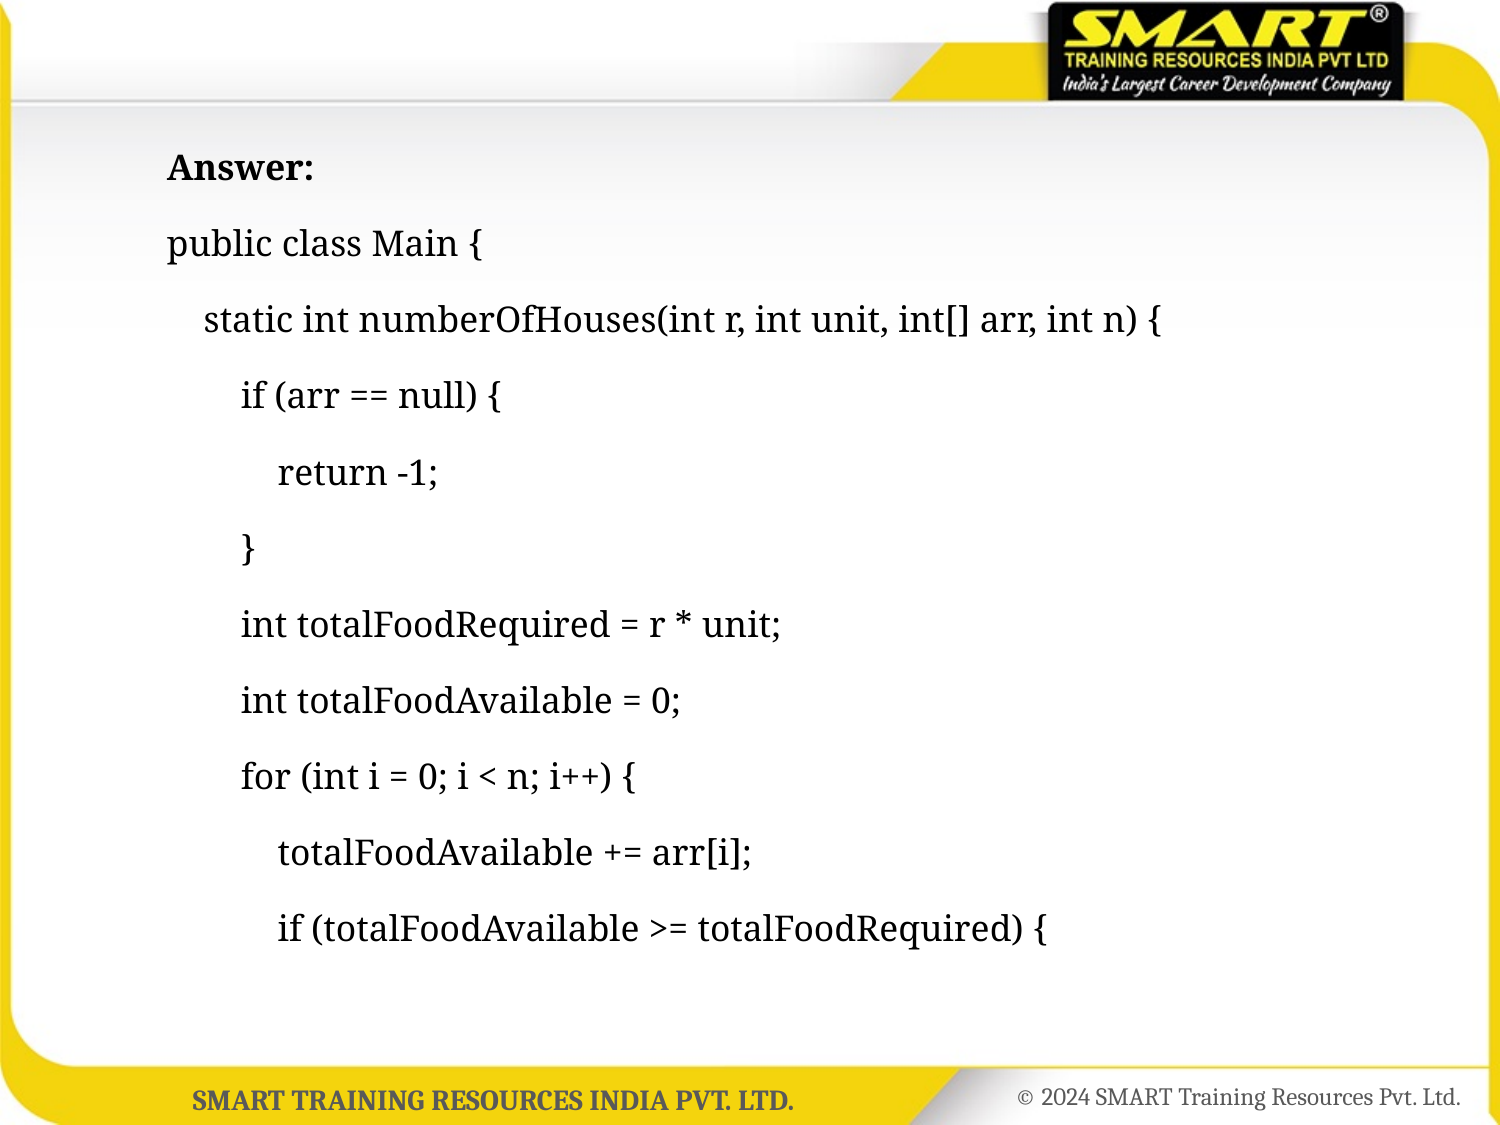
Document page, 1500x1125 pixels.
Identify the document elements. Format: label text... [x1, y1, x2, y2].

list Answer: public class Main { static int numberOfHouses(int r, int unit, int[] arr, int n) { if (arr == null) { return -1; } int totalFoodRequired = r * unit; int totalFoodAvailable = 0; for (int i = 0; i < n; i++) { totalFoodAvailable += arr[i]; if (totalFoodAvailable >= totalFoodRequired) { [75, 125, 1425, 1050]
picture [0, 0, 1500, 1125]
